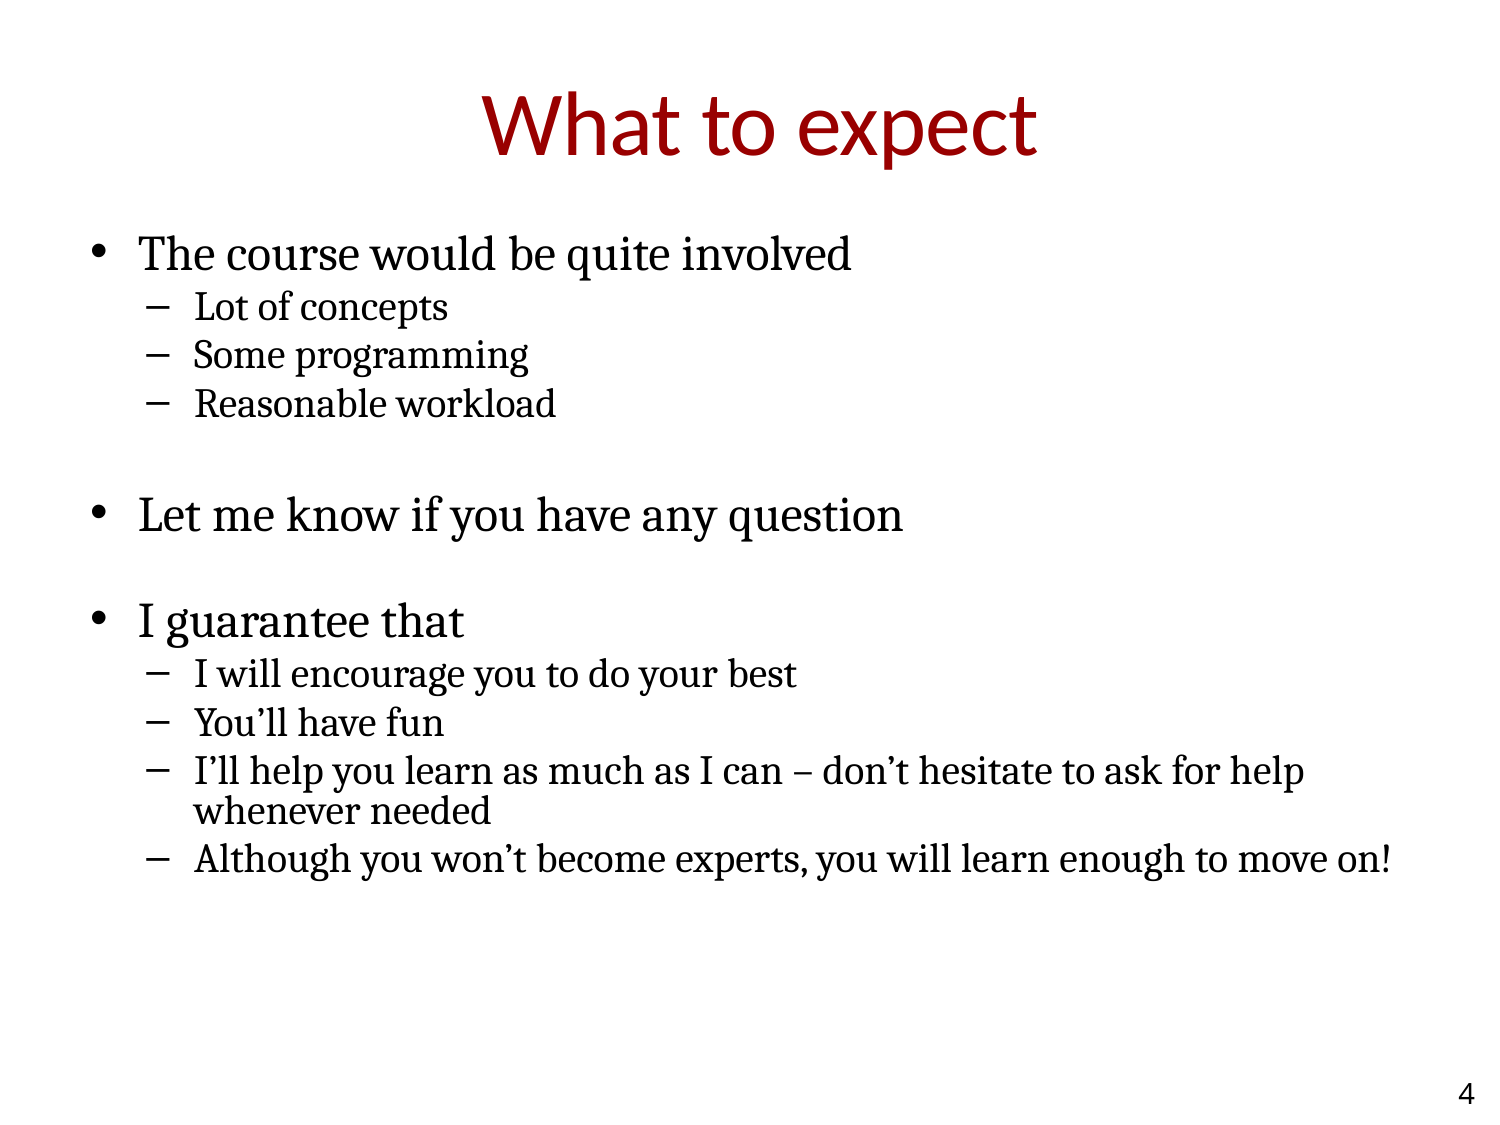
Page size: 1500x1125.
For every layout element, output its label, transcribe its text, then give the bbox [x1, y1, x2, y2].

slide_number 4 [1125, 1065, 1475, 1125]
title What to expect [75, 24, 1425, 213]
list The course would be quite involved Lot of concepts Some programming Reasonable workload Let me know if you have any question I guarantee that I will encourage you to do your best You’ll have fun I’ll help you learn as much as I can – don’t hesitate to ask for help whenever needed Although you won’t become experts, you will learn enough to move on! [75, 224, 1425, 1005]
